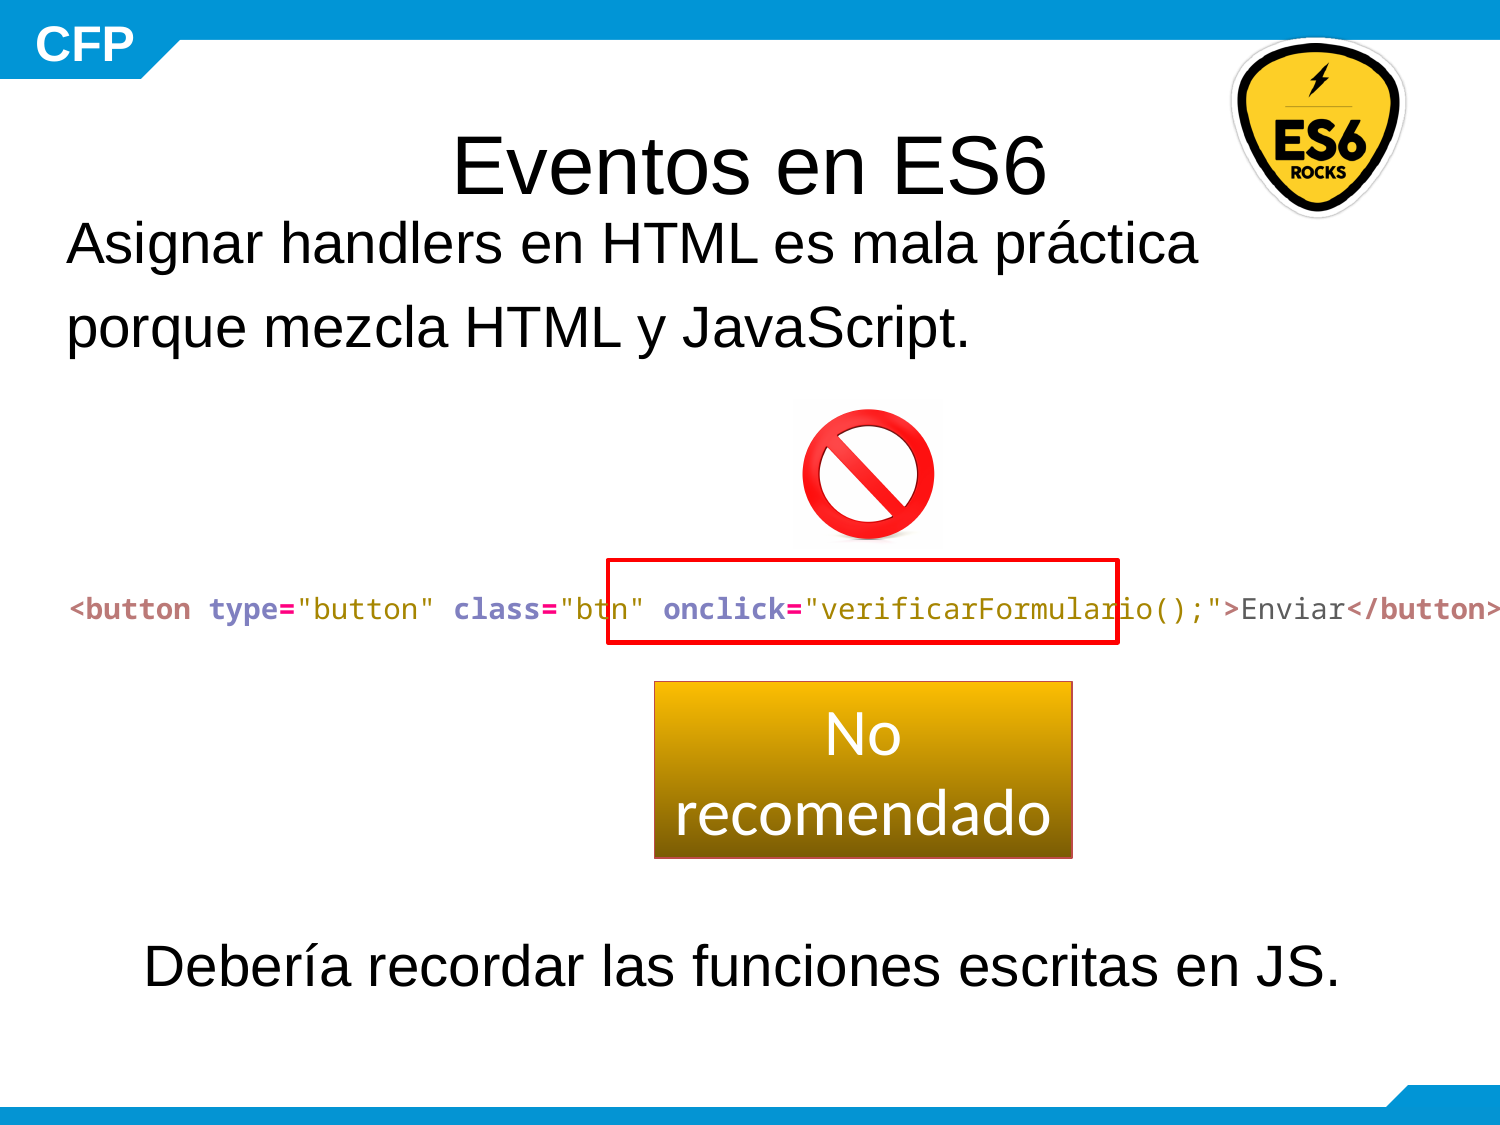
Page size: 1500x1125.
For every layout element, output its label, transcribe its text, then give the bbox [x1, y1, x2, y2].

picture [793, 399, 944, 550]
list Debería recordar las funciones escritas en JS. [128, 929, 1372, 1087]
text_box <button type="button" class="btn" onclick="verificarFormulario();">Enviar</button> [53, 570, 1500, 657]
text_box No recomendado [654, 681, 1072, 859]
text_box [607, 560, 1118, 570]
list Asignar handlers en HTML es mala práctica porque mezcla HTML y JavaScript. [51, 205, 1449, 356]
picture [1221, 38, 1416, 226]
title Eventos en ES6 [103, 20, 1397, 221]
